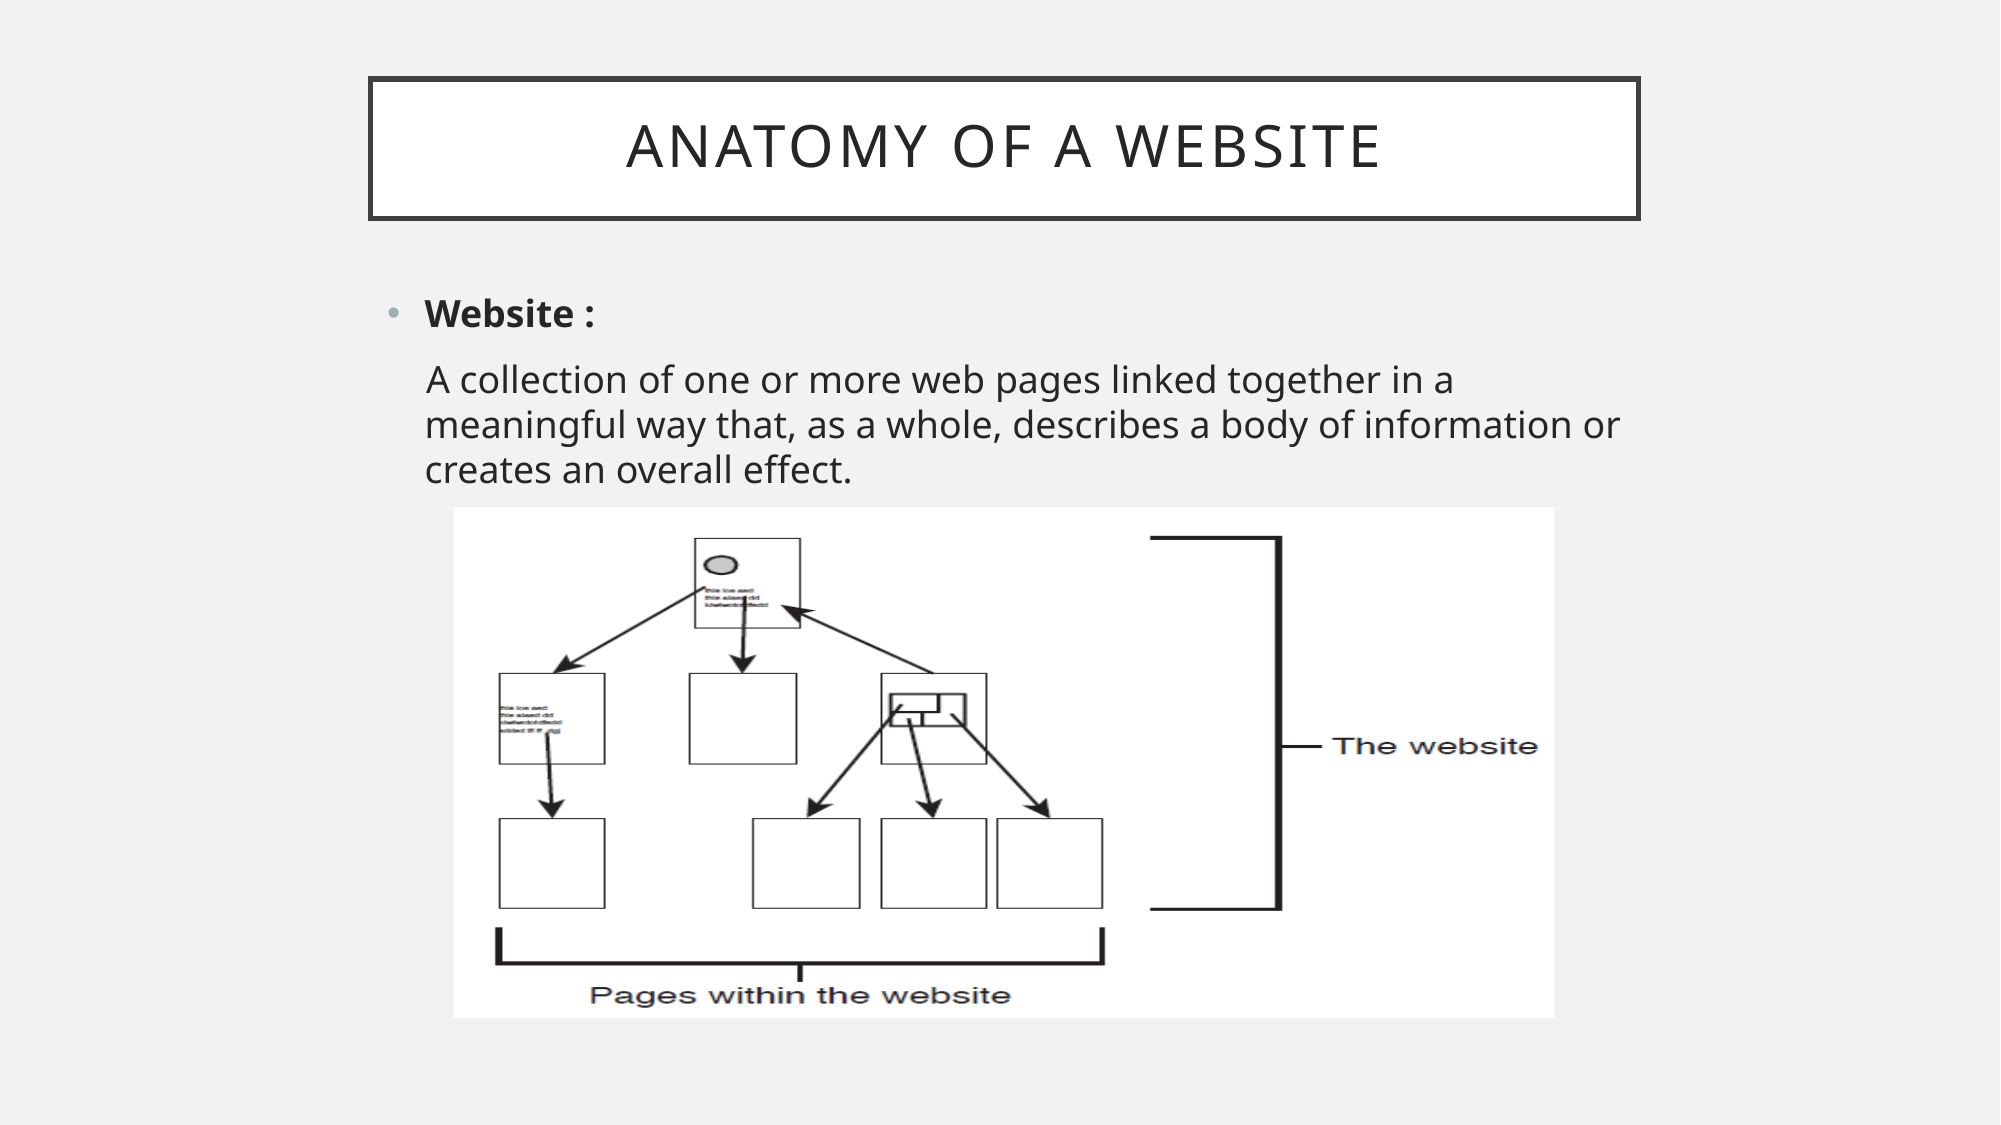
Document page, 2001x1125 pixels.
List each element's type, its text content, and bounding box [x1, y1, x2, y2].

picture [453, 507, 1554, 1019]
title ANATOMY OF A WEBSITE [368, 76, 1641, 221]
list Website : A collection of one or more web pages linked together in a meaningful way that, as a whole, describes a body of information or creates an overall effect. [372, 282, 1641, 1008]
